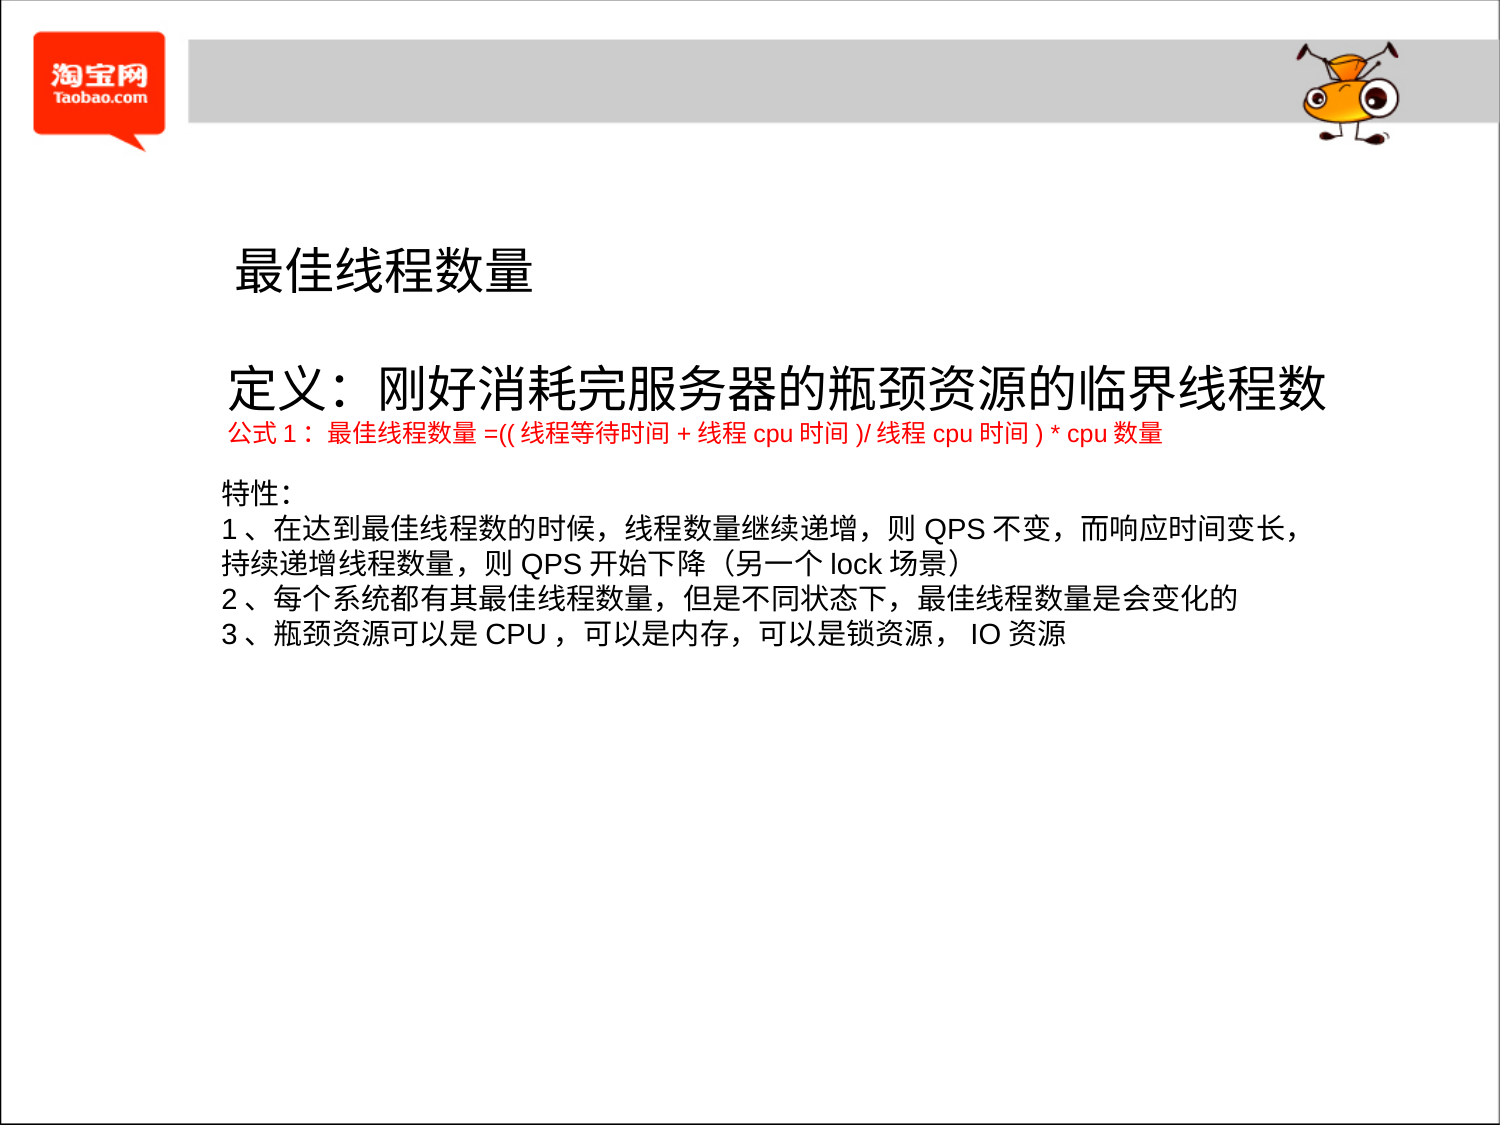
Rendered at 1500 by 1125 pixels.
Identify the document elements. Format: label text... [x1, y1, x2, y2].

picture [0, 0, 1500, 1125]
text_box 特性： 1、在达到最佳线程数的时候，线程数量继续递增，则QPS不变，而响应时间变长，持续递增线程数量，则QPS开始下降（另一个lock场景） 2、每个系统都有其最佳线程数量，但是不同状态下，最佳线程数量是会变化的 3、瓶颈资源可以是CPU，可以是内存，可以是锁资源，IO资源 [206, 467, 1353, 658]
text_box 最佳线程数量 [220, 231, 550, 307]
text_box 定义：刚好消耗完服务器的瓶颈资源的临界线程数 公式1：最佳线程数量=((线程等待时间+线程cpu时间)/线程cpu时间) * cpu数量 [212, 349, 1342, 455]
